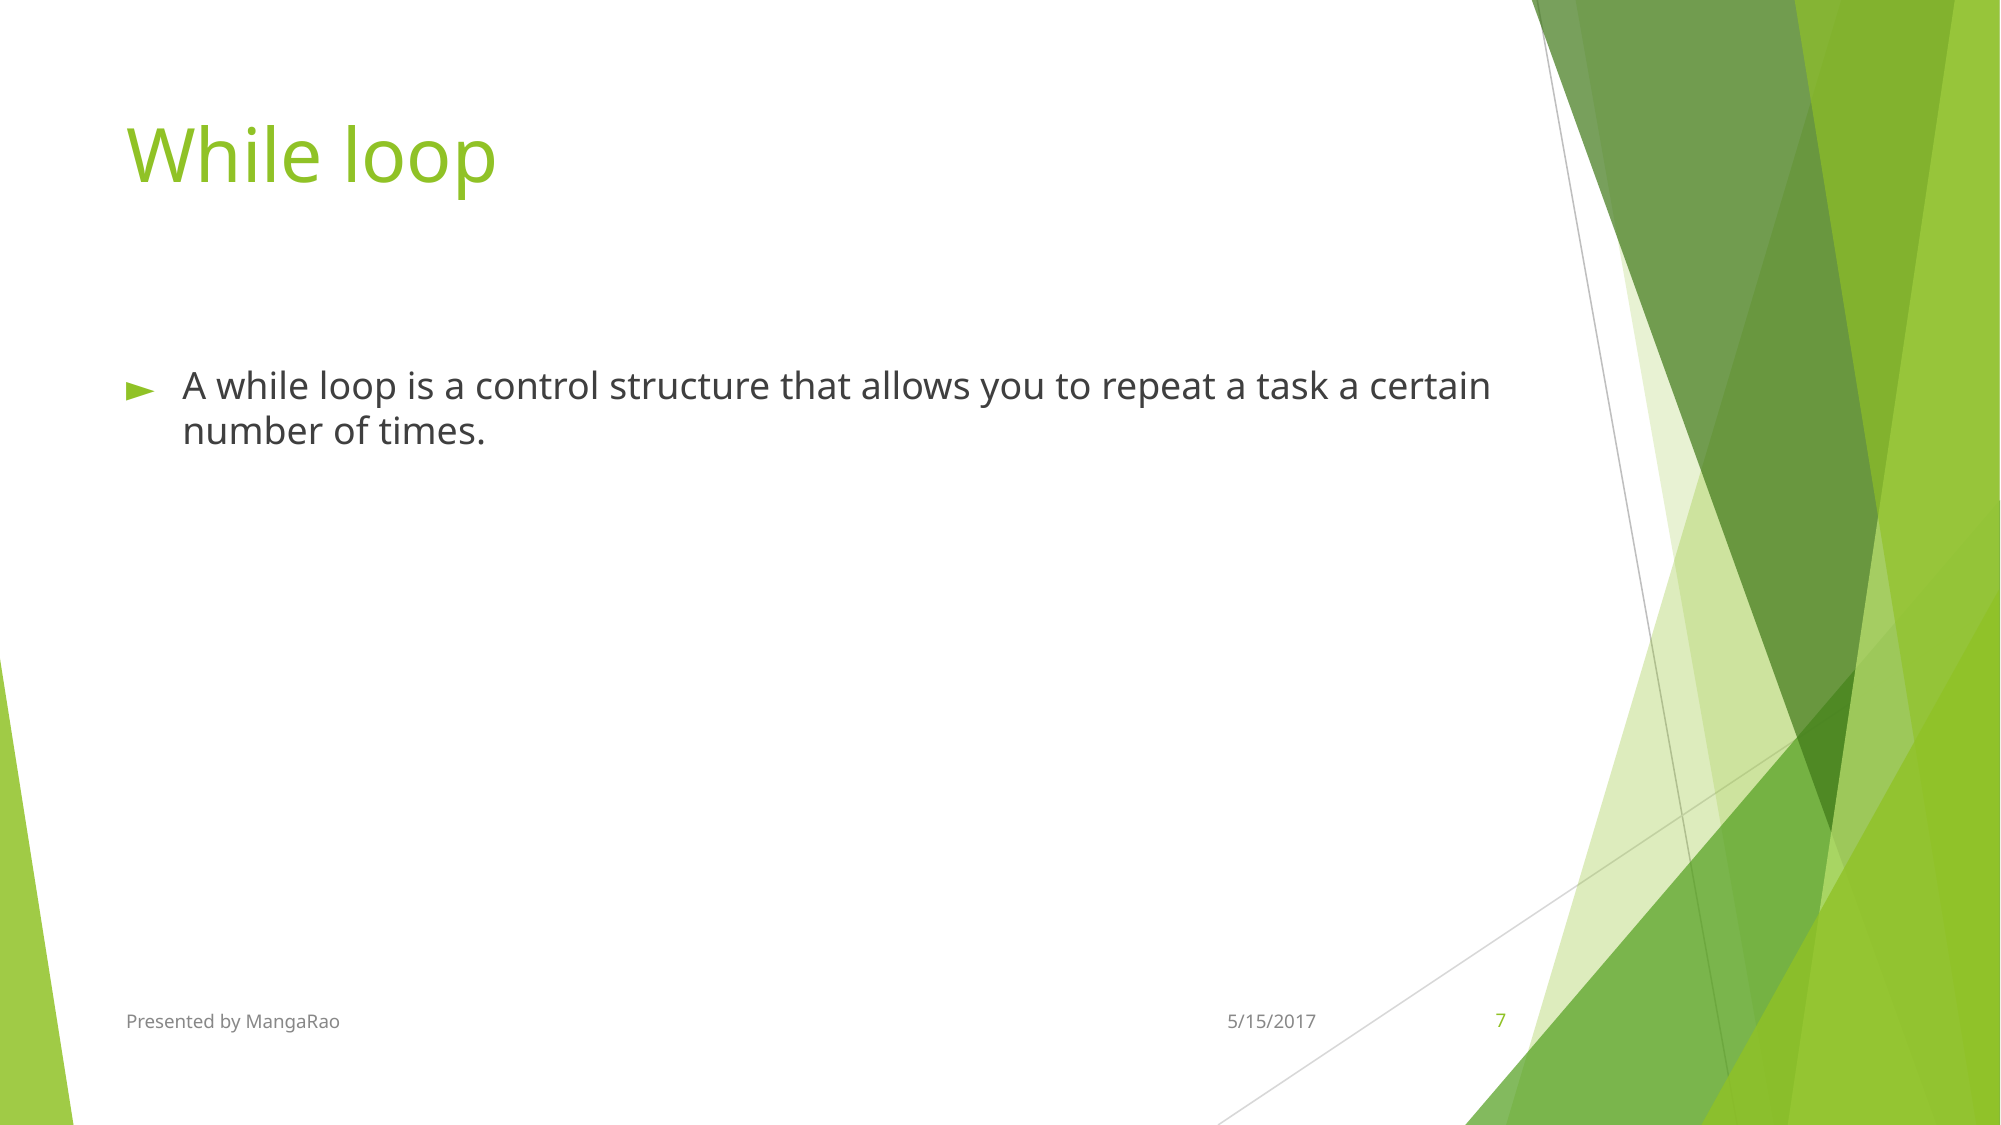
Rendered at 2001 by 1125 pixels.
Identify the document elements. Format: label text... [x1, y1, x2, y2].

slide_number ‹#› [1409, 991, 1522, 1051]
list A while loop is a control structure that allows you to repeat a task a certain number of times. [111, 354, 1522, 992]
title While loop [111, 99, 1522, 317]
footer Presented by MangaRao [111, 991, 1145, 1051]
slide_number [1181, 991, 1332, 1051]
